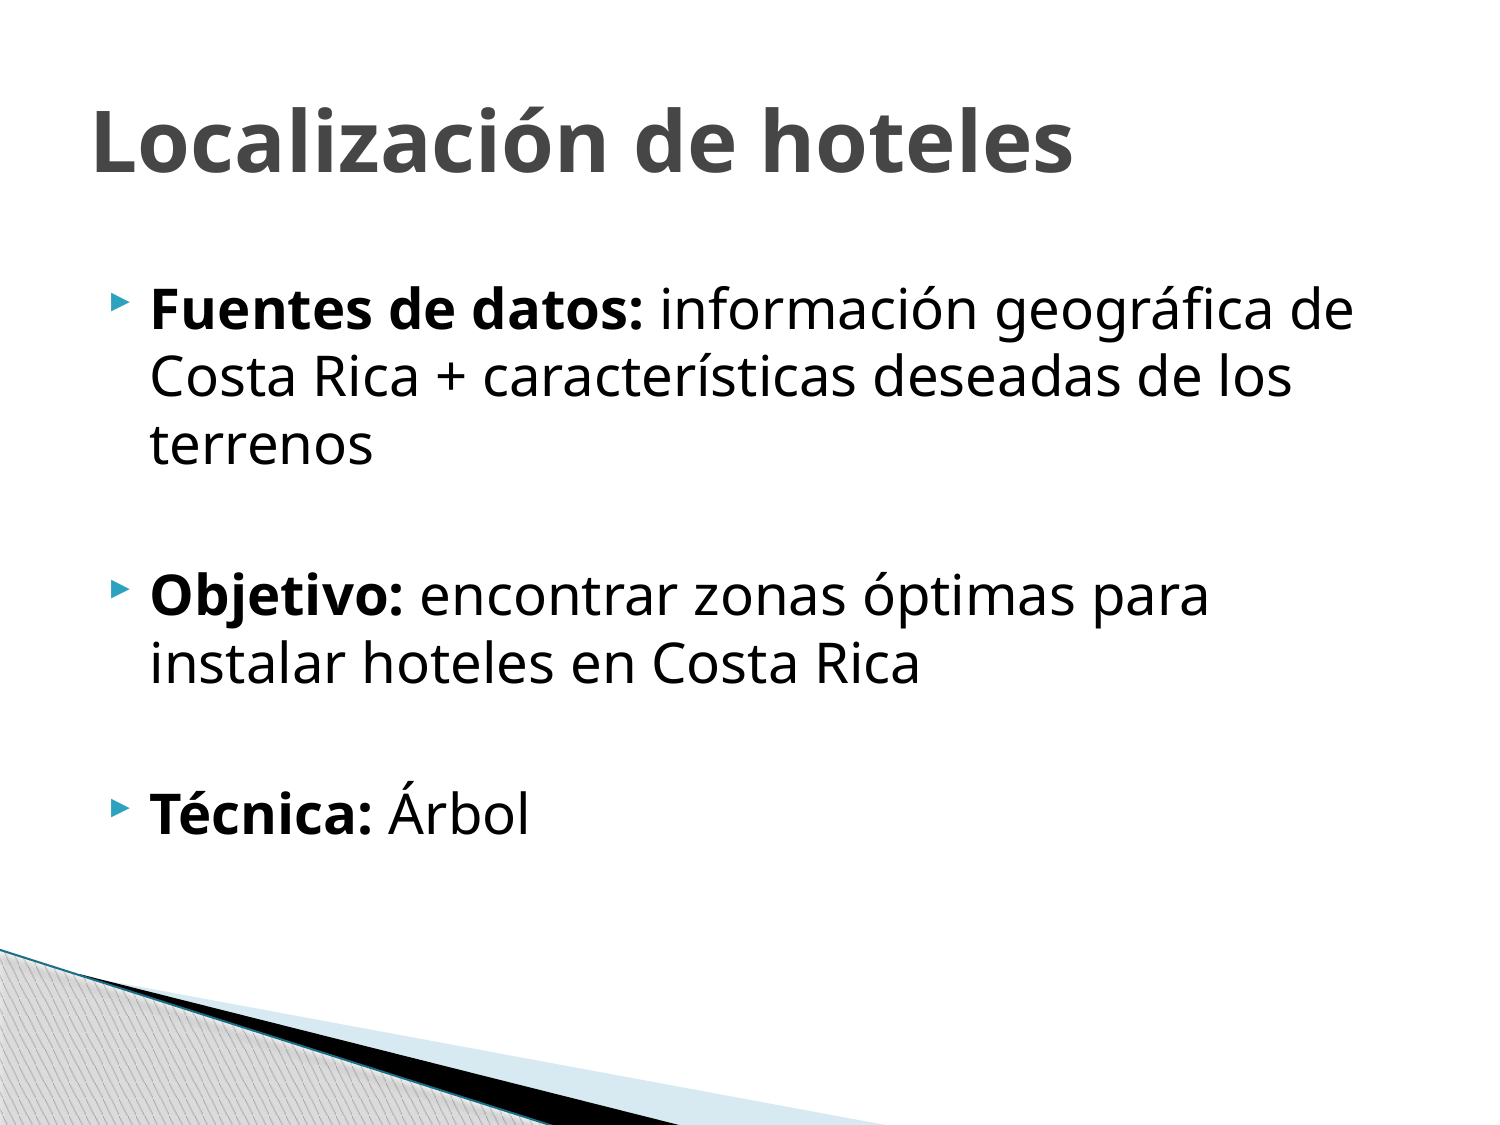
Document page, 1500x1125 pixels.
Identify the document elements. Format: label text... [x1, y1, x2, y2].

title Localización de hoteles [75, 45, 1425, 233]
list Fuentes de datos: información geográfica de Costa Rica + características deseadas de los terrenos Objetivo: encontrar zonas óptimas para instalar hoteles en Costa Rica Técnica: Árbol [74, 265, 1426, 1009]
